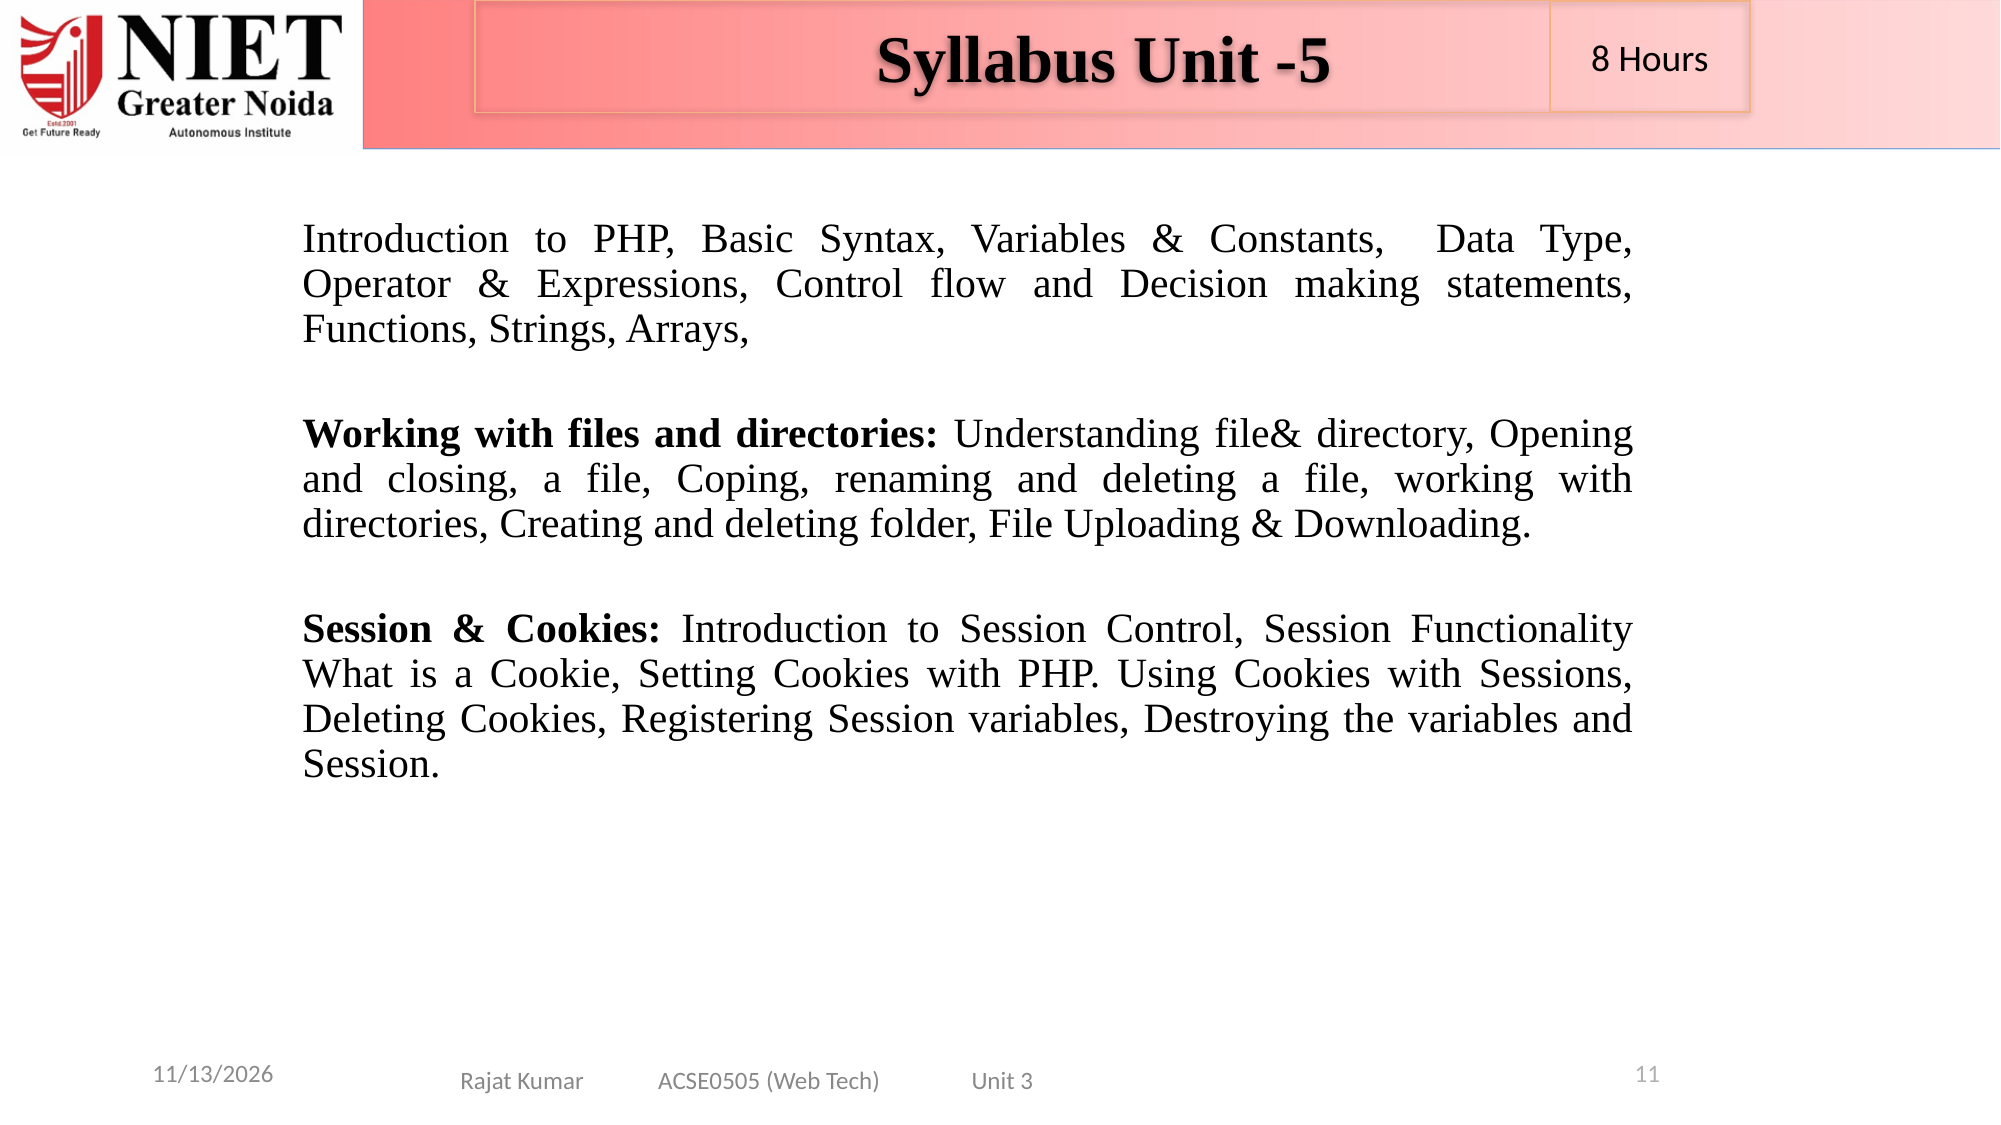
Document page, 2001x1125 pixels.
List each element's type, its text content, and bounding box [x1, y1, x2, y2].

picture [0, 0, 2001, 1125]
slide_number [137, 1042, 588, 1103]
text_box 8 Hours [1549, 0, 1751, 113]
list Introduction to PHP, Basic Syntax, Variables & Constants, Data Type, Operator & Expressions, Control flow and Decision making statements, Functions, Strings, Arrays, Working with files and directories: Understanding file& directory, Opening and closing, a file, Coping, renaming and deleting a file, working with directories, Creating and deleting folder, File Uploading & Downloading. Session & Cookies: Introduction to Session Control, Session Functionality What is a Cookie, Setting Cookies with PHP. Using Cookies with Sessions, Deleting Cookies, Registering Session variables, Destroying the variables and Session. [268, 208, 1650, 1036]
text_box Syllabus Unit -5 [474, 0, 1549, 113]
slide_number 11 [1325, 1042, 1675, 1103]
footer Rajat Kumar ACSE0505 (Web Tech) Unit 3 [225, 1050, 1270, 1110]
